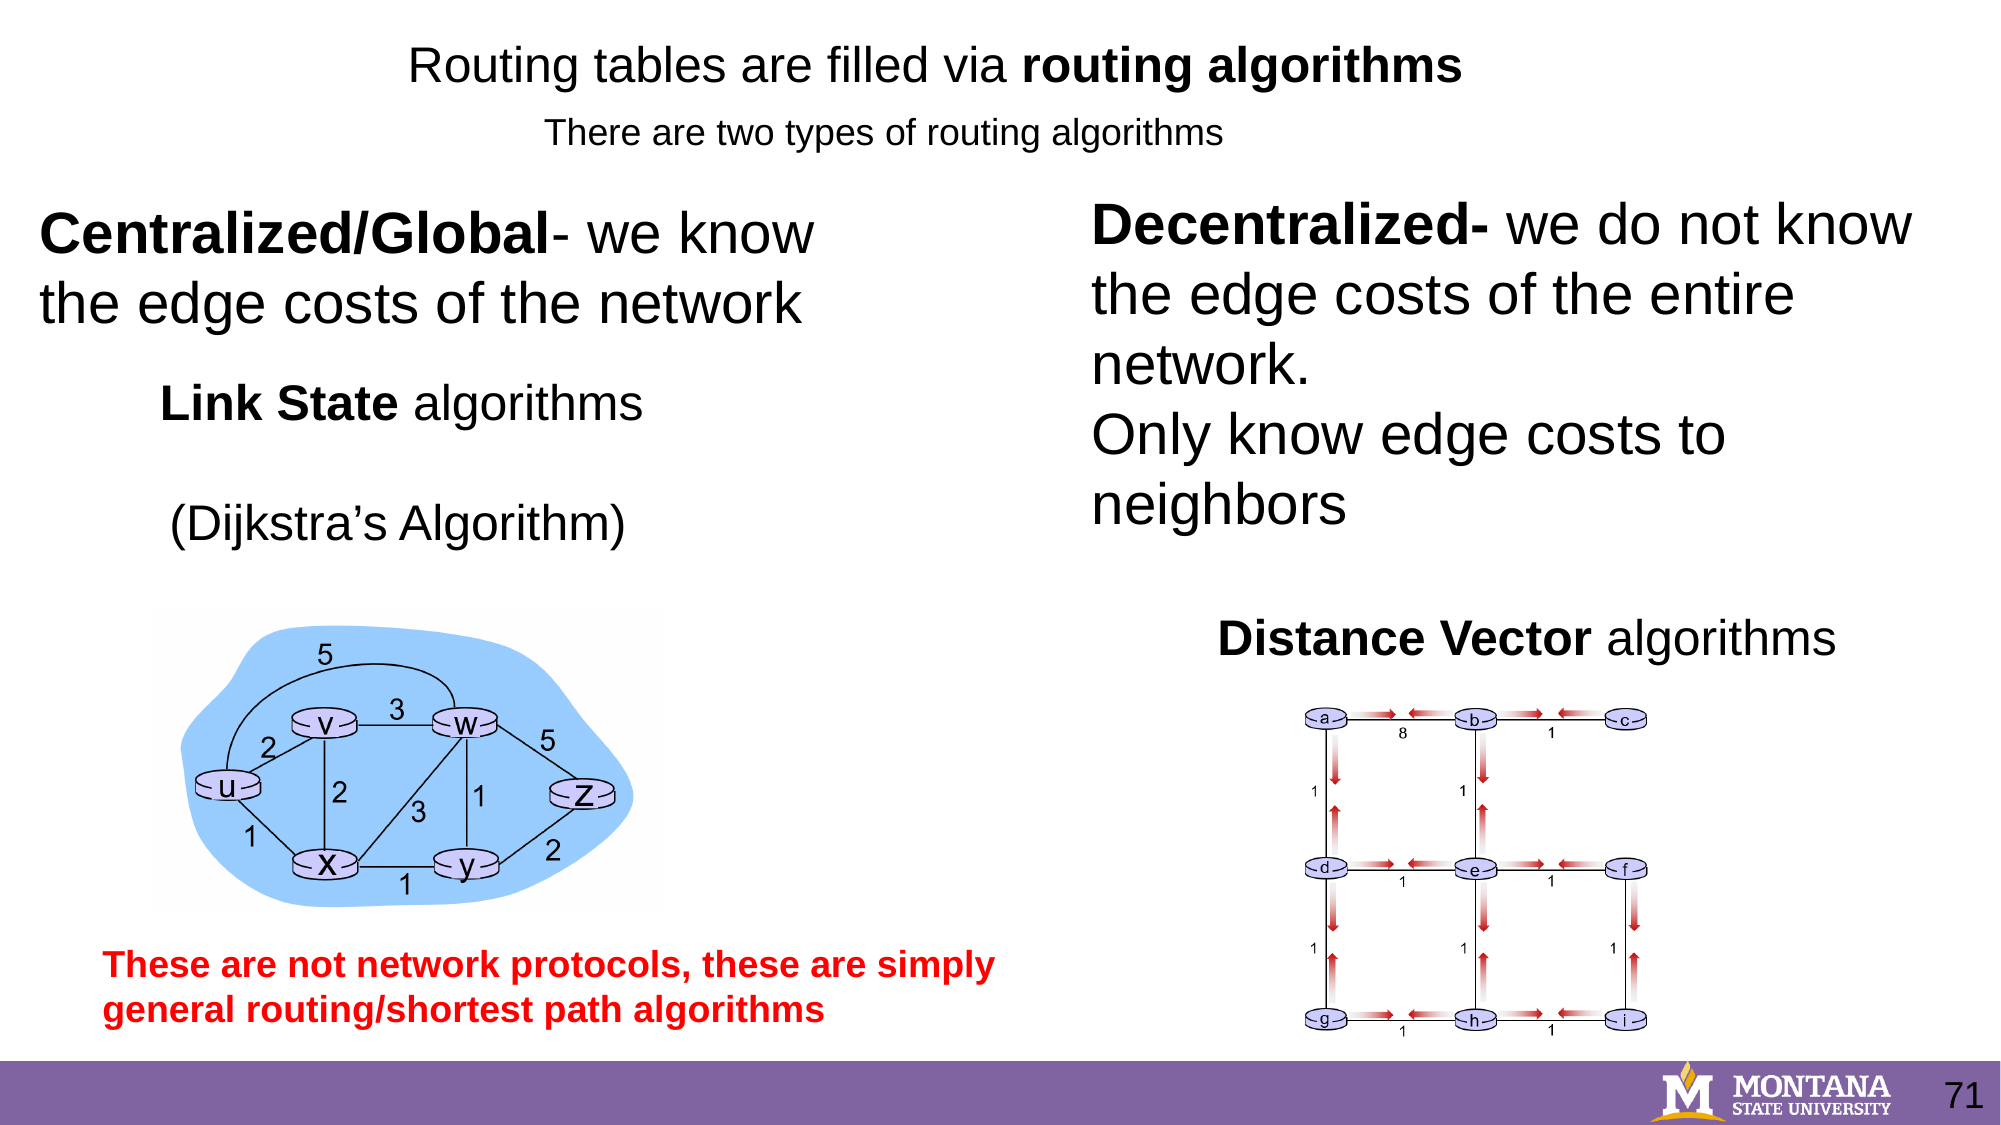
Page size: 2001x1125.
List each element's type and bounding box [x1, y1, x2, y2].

text_box [145, 363, 659, 438]
slide_number [1937, 1072, 1994, 1125]
text_box [154, 482, 642, 558]
picture [149, 609, 665, 916]
text_box [1202, 598, 1852, 673]
text_box [24, 187, 888, 343]
text_box [1076, 178, 1940, 544]
text_box [392, 24, 1479, 161]
picture [1291, 699, 1677, 1041]
picture [1650, 1060, 1891, 1122]
text_box [87, 932, 1113, 1037]
